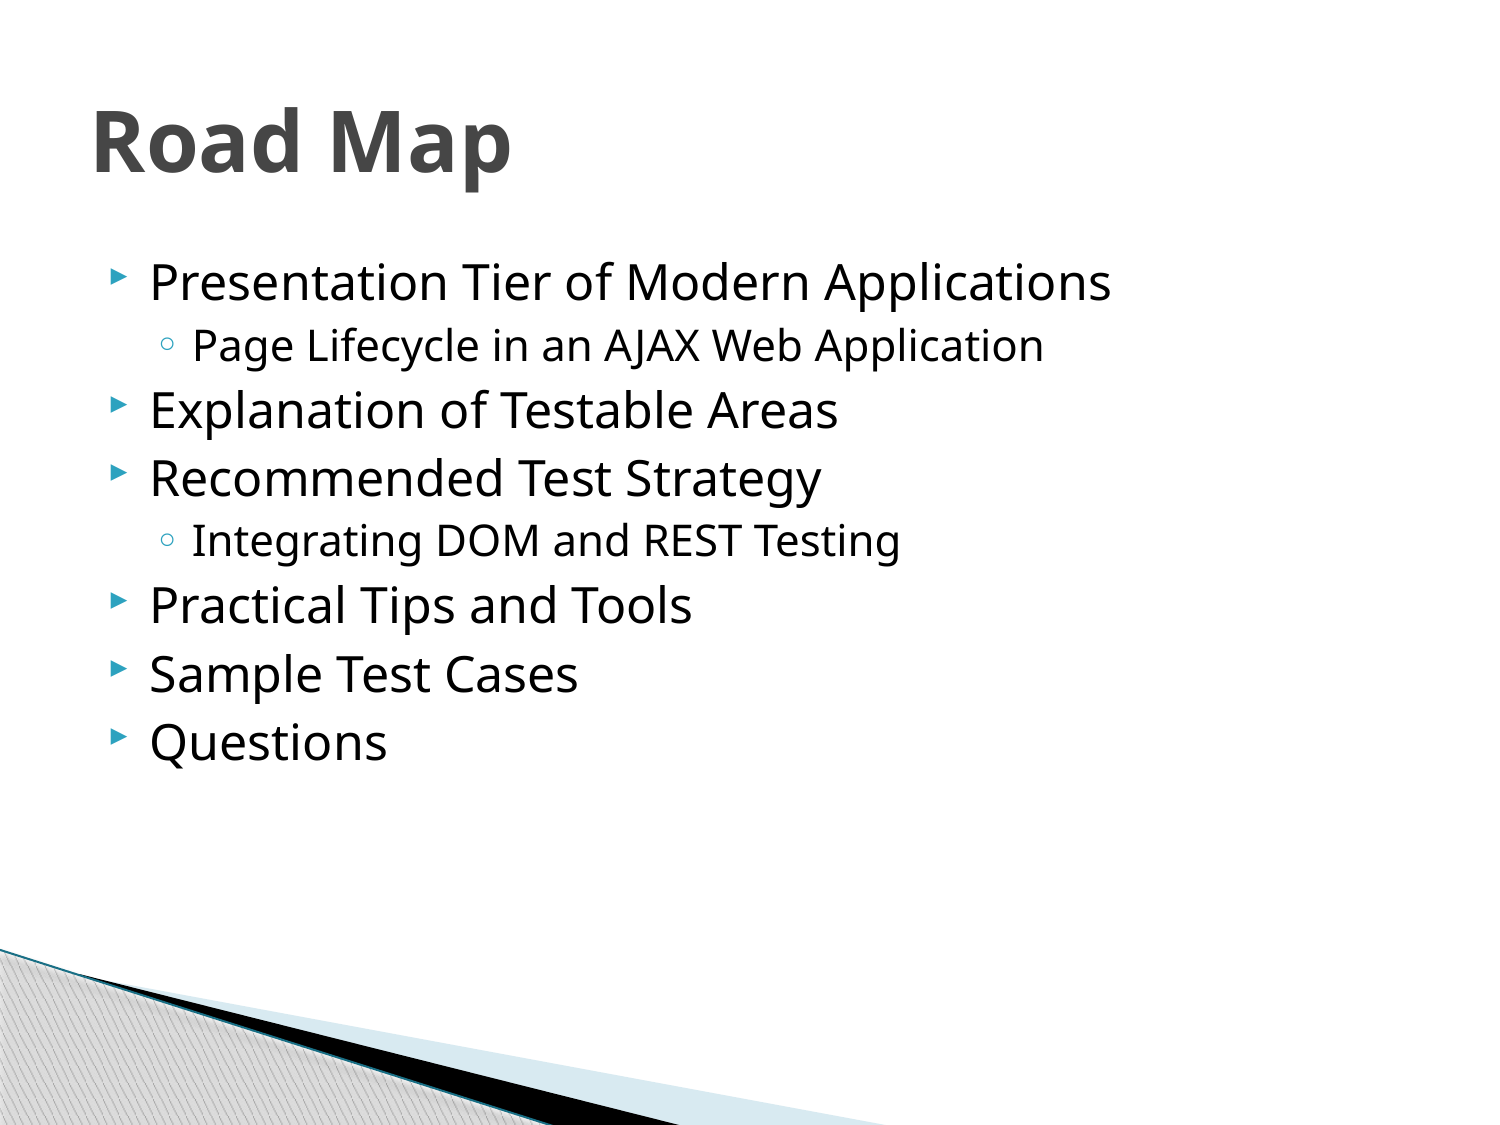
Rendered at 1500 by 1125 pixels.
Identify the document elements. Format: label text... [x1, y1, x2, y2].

list Presentation Tier of Modern Applications Page Lifecycle in an AJAX Web Application Explanation of Testable Areas Recommended Test Strategy Integrating DOM and REST Testing Practical Tips and Tools Sample Test Cases Questions [75, 242, 1425, 986]
title Road Map [75, 45, 1425, 233]
